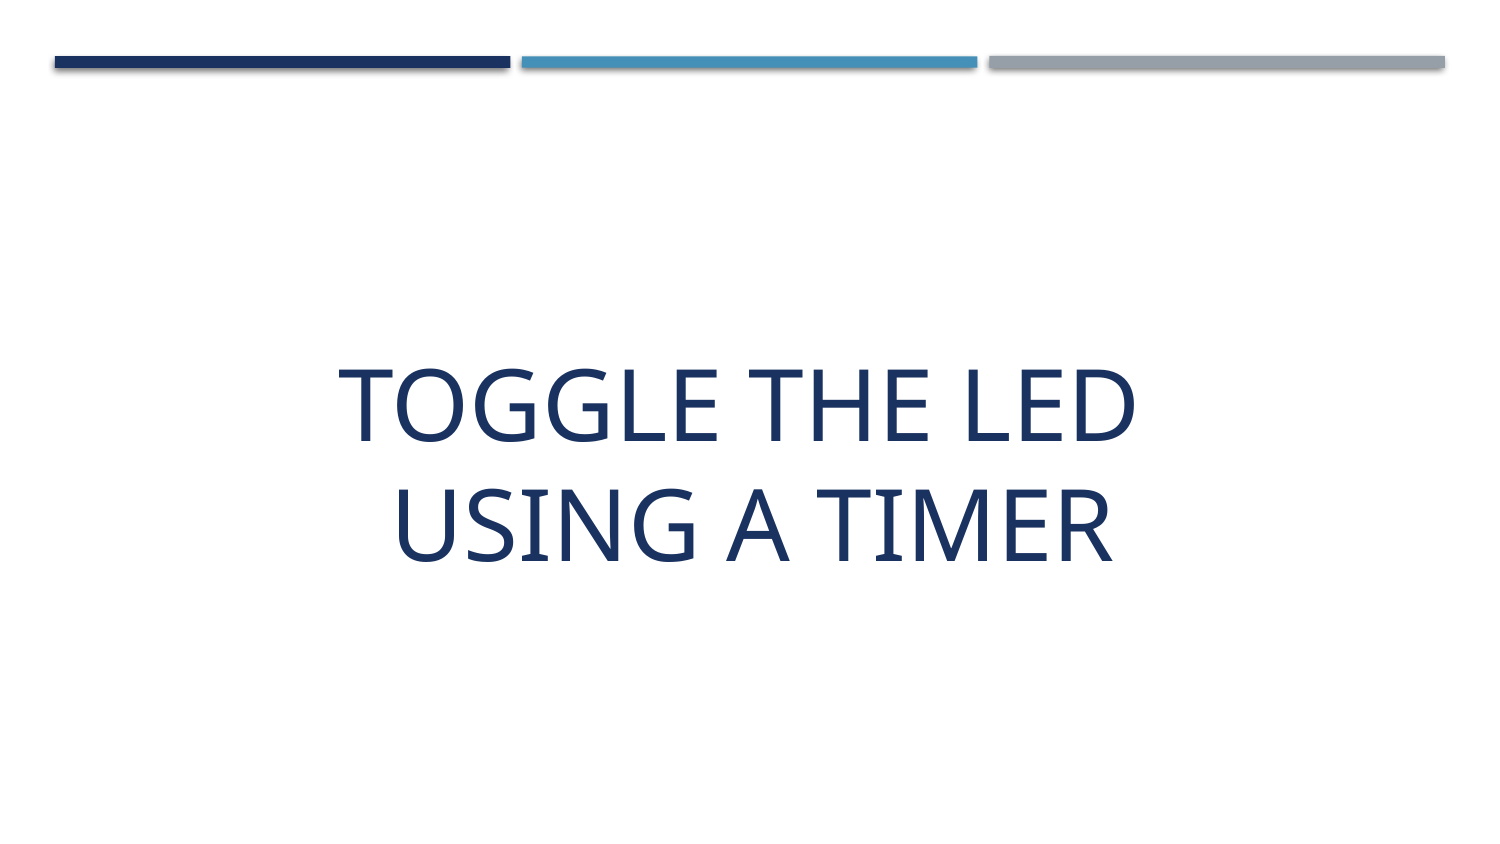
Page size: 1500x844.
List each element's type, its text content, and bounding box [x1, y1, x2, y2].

text_box TOGGLE THE LED USING A TIMER [67, 326, 1439, 471]
